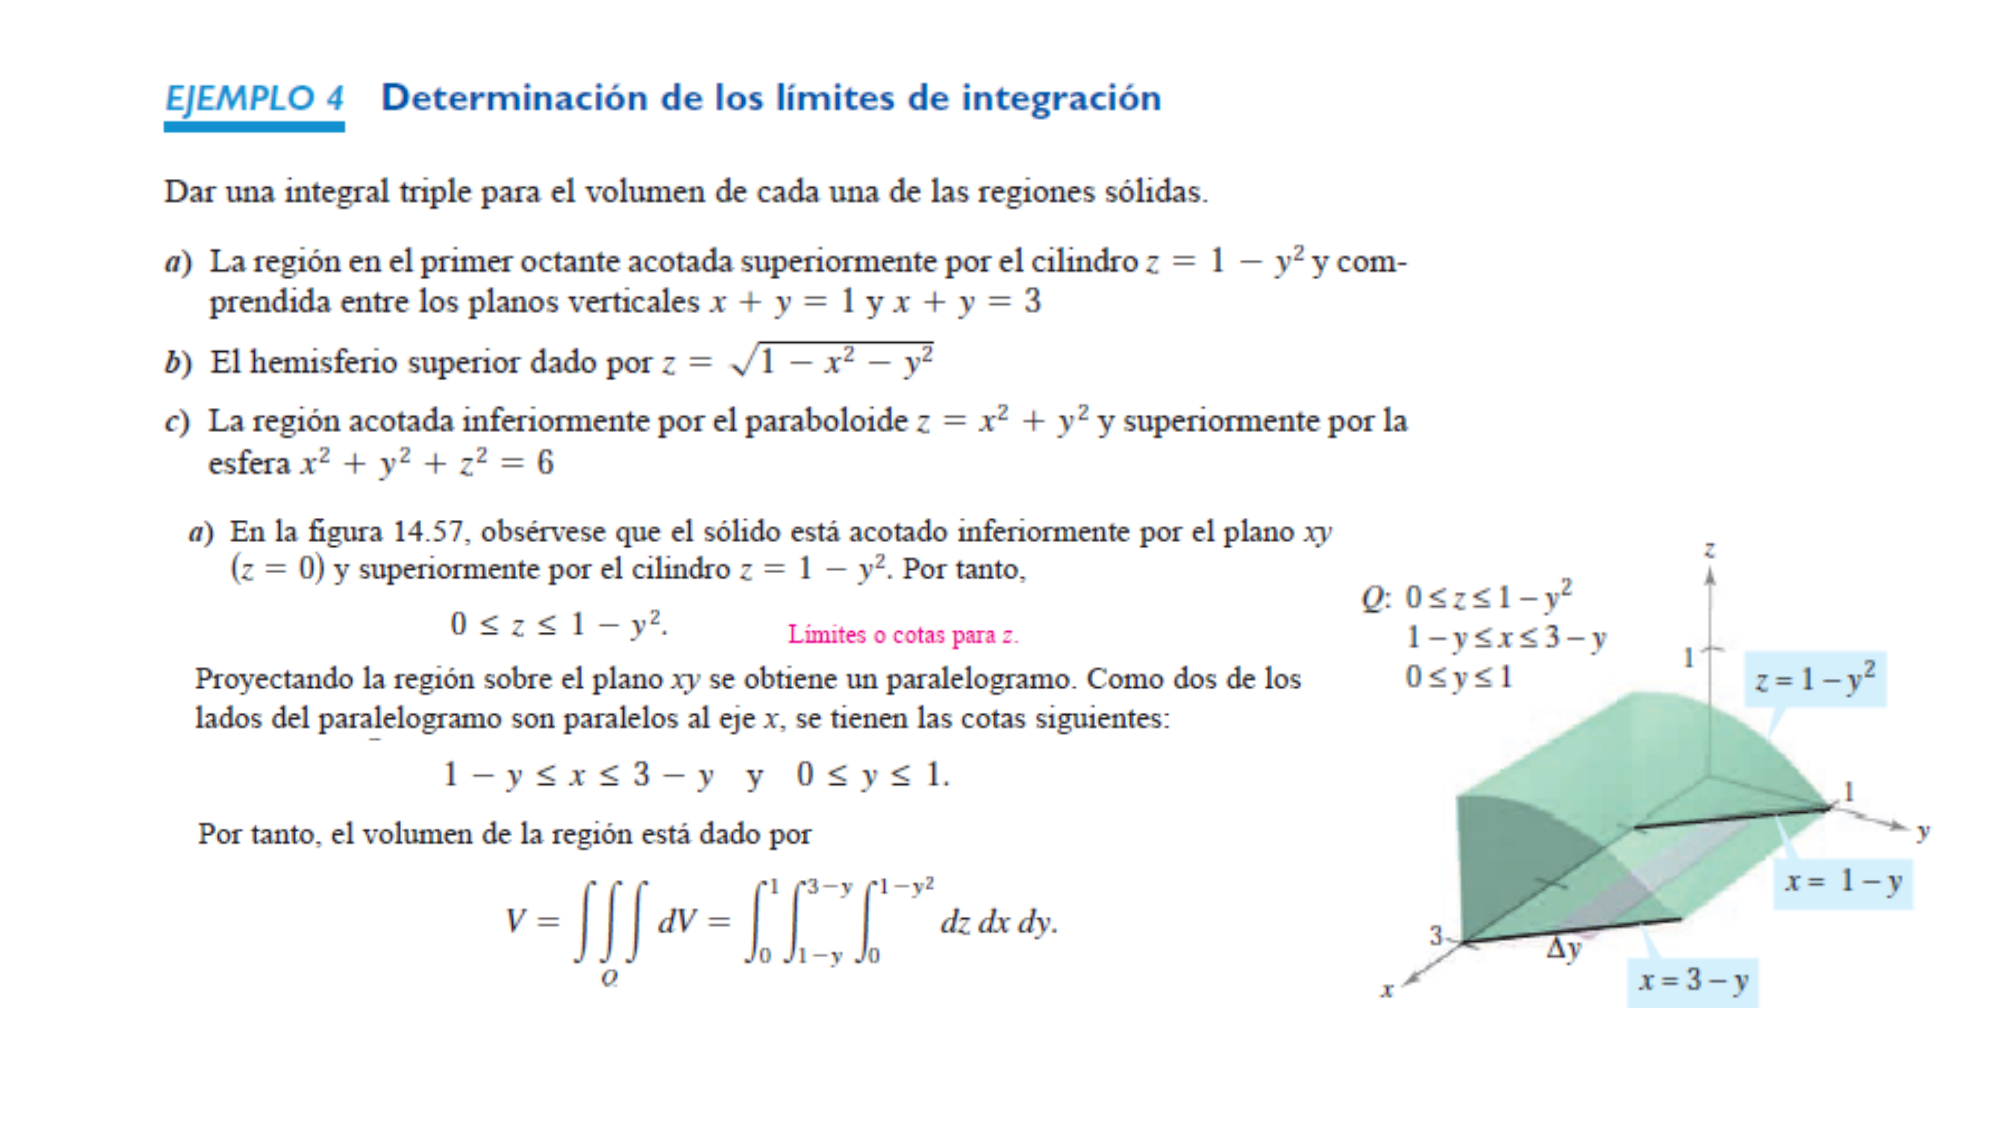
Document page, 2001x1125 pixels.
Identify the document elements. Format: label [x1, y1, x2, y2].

picture [142, 59, 1427, 488]
picture [180, 517, 1940, 1008]
